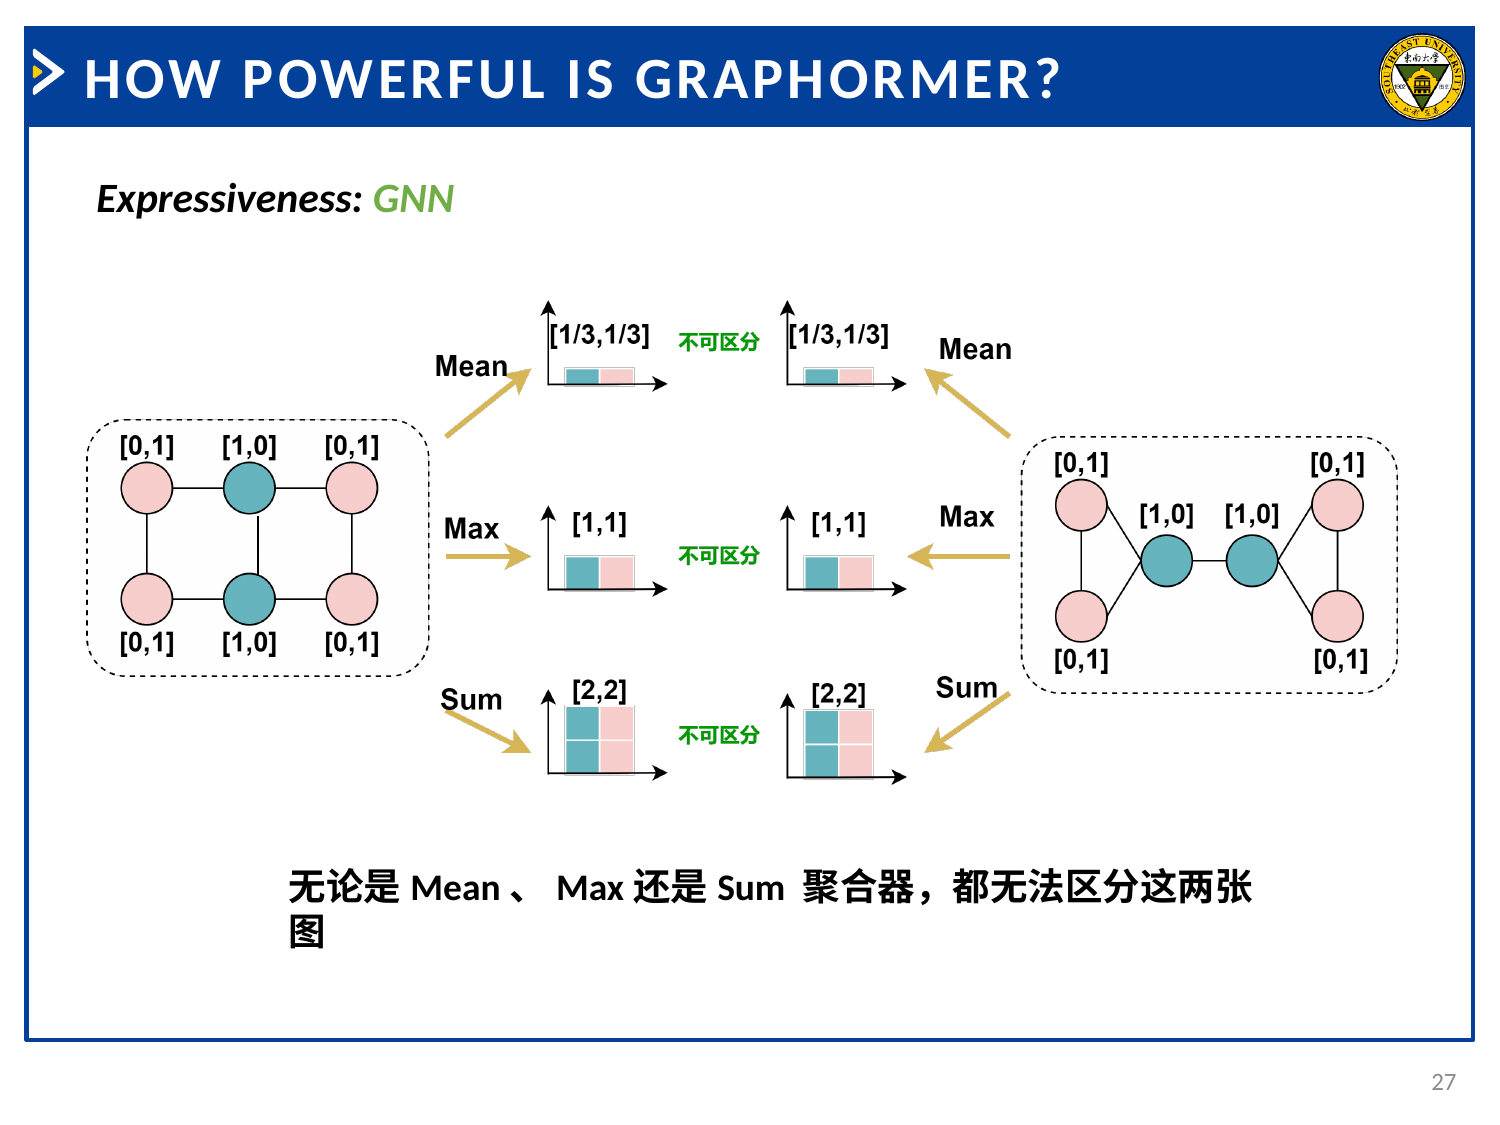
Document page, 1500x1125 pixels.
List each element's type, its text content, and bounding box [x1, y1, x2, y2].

picture [86, 287, 1398, 794]
text_box HOW POWERFUL IS GRAPHORMER? [70, 32, 1306, 118]
slide_number 27 [1382, 1051, 1472, 1111]
text_box 无论是Mean、Max还是Sum 聚合器，都无法区分这两张图 [274, 855, 1297, 960]
picture [1378, 33, 1467, 121]
text_box Expressiveness: GNN [94, 144, 982, 222]
